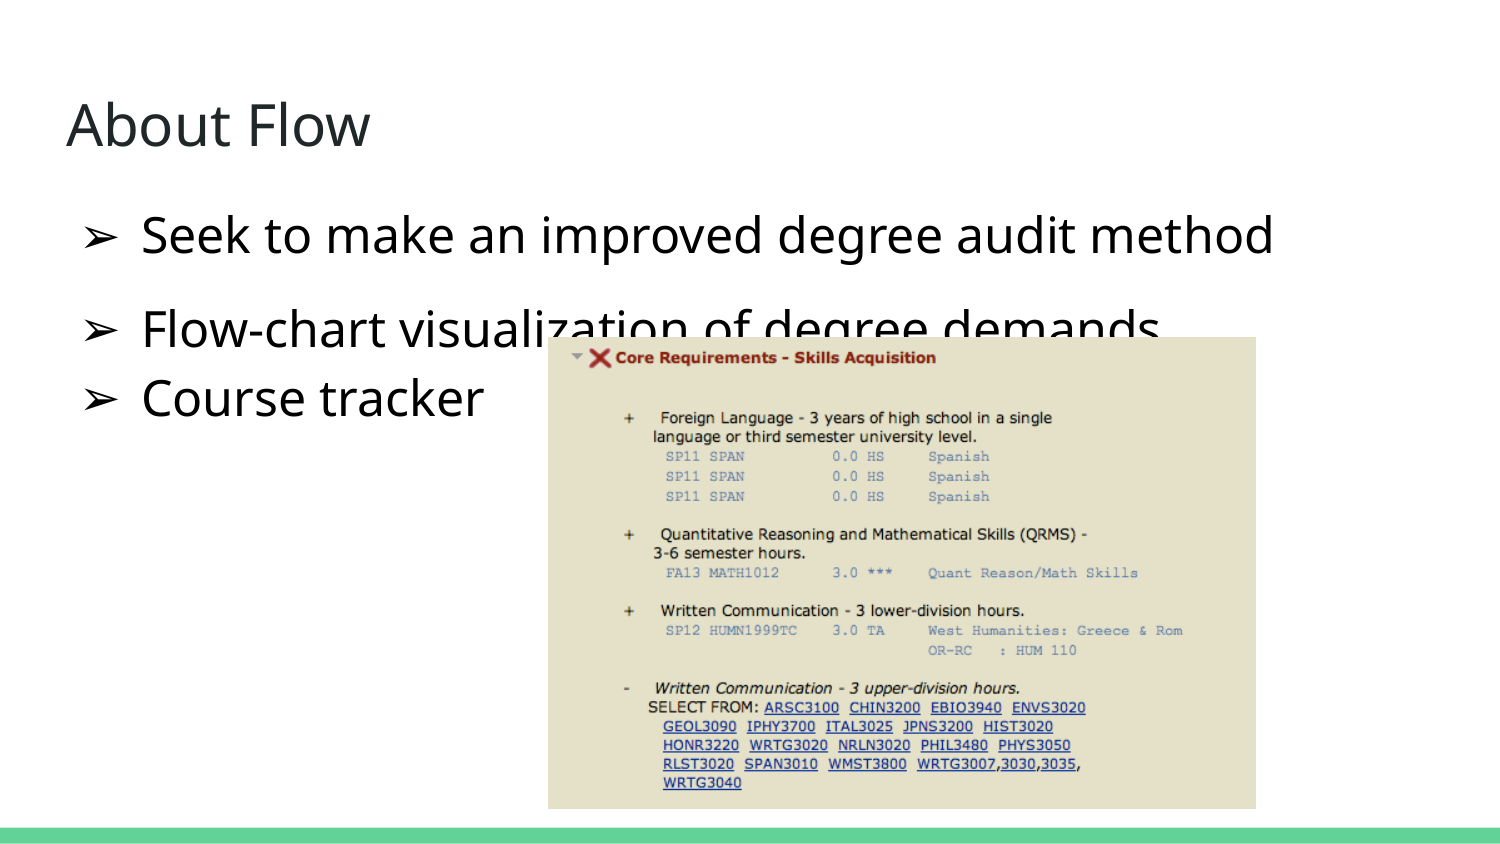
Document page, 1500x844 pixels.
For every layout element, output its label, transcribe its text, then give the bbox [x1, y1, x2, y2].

picture [548, 337, 1257, 810]
list Seek to make an improved degree audit method Flow-chart visualization of degree demands Course tracker [51, 189, 1449, 750]
title About Flow [51, 72, 750, 167]
